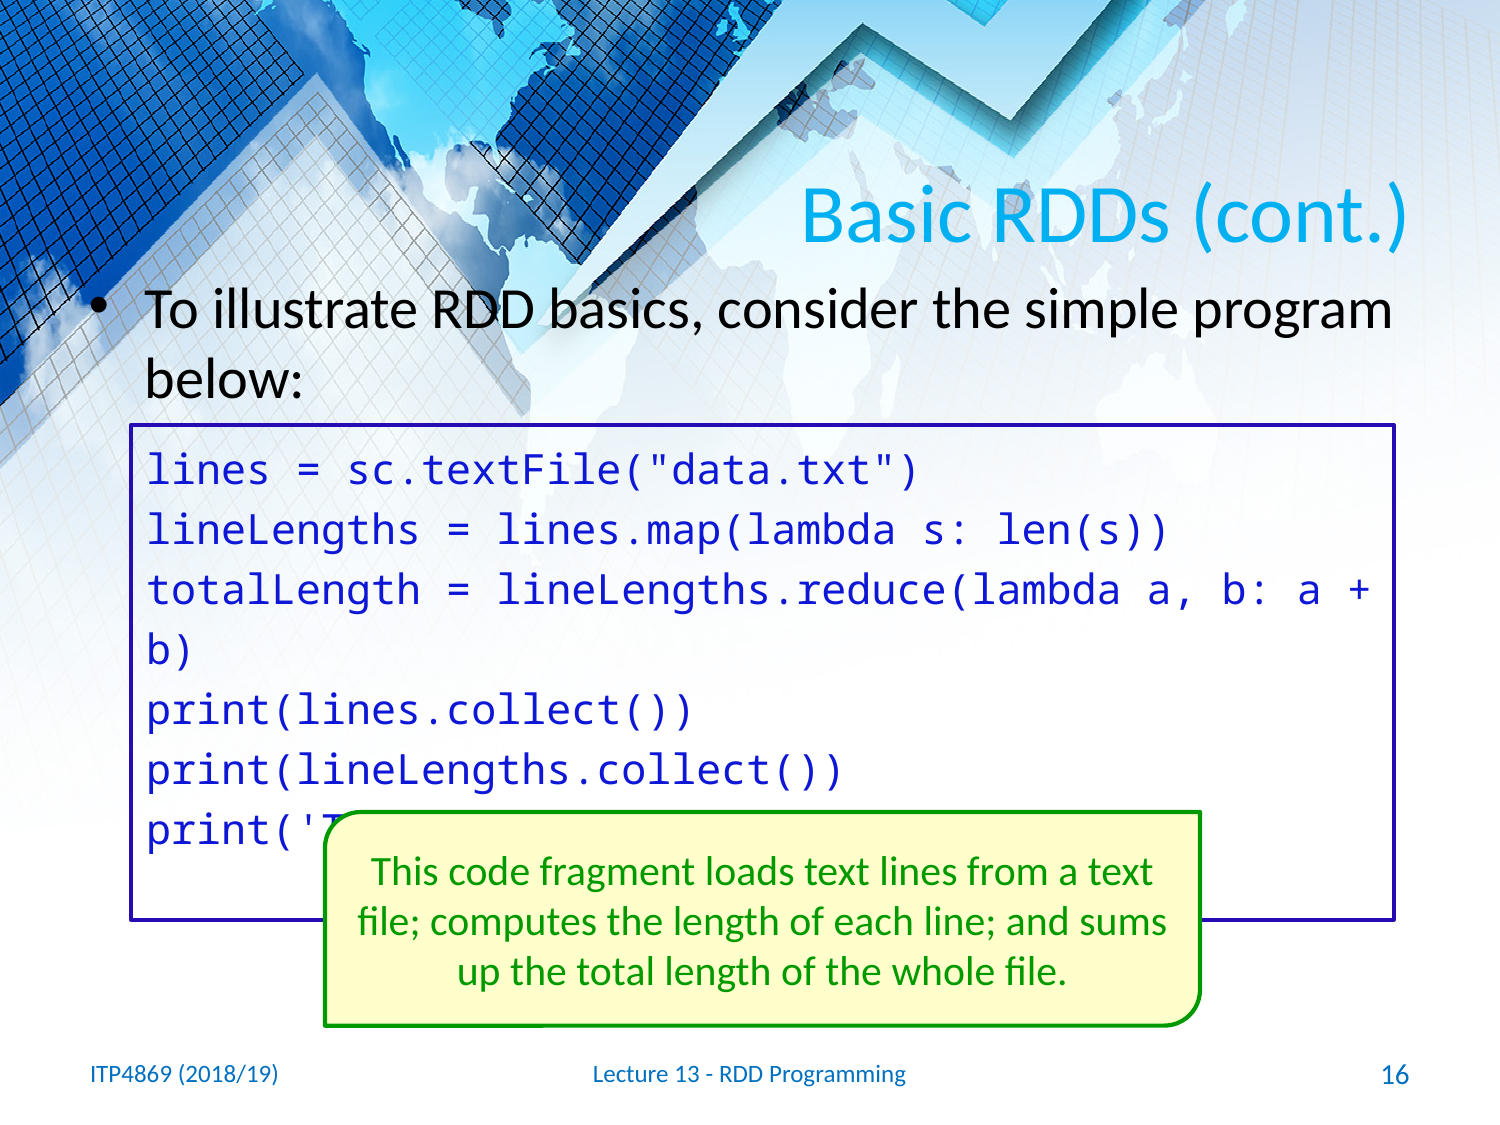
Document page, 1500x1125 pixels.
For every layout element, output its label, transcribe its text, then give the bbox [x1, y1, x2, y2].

slide_number 16 [1074, 1042, 1425, 1103]
slide_number ITP4869 (2018/19) [75, 1042, 425, 1103]
text_box This code fragment loads text lines from a text file; computes the length of each line; and sums up the total length of the whole file. [322, 809, 1203, 1028]
list To illustrate RDD basics, consider the simple program below: [73, 262, 1427, 1064]
footer Lecture 13 - RDD Programming [512, 1042, 988, 1103]
text_box lines = sc.textFile("data.txt") lineLengths = lines.map(lambda s: len(s)) totalLength = lineLengths.reduce(lambda a, b: a + b) print(lines.collect()) print(lineLengths.collect()) print('Total length is', totalLength) [131, 425, 1394, 920]
picture [0, 0, 1500, 1125]
title Basic RDDs (cont.) [73, 128, 1427, 262]
